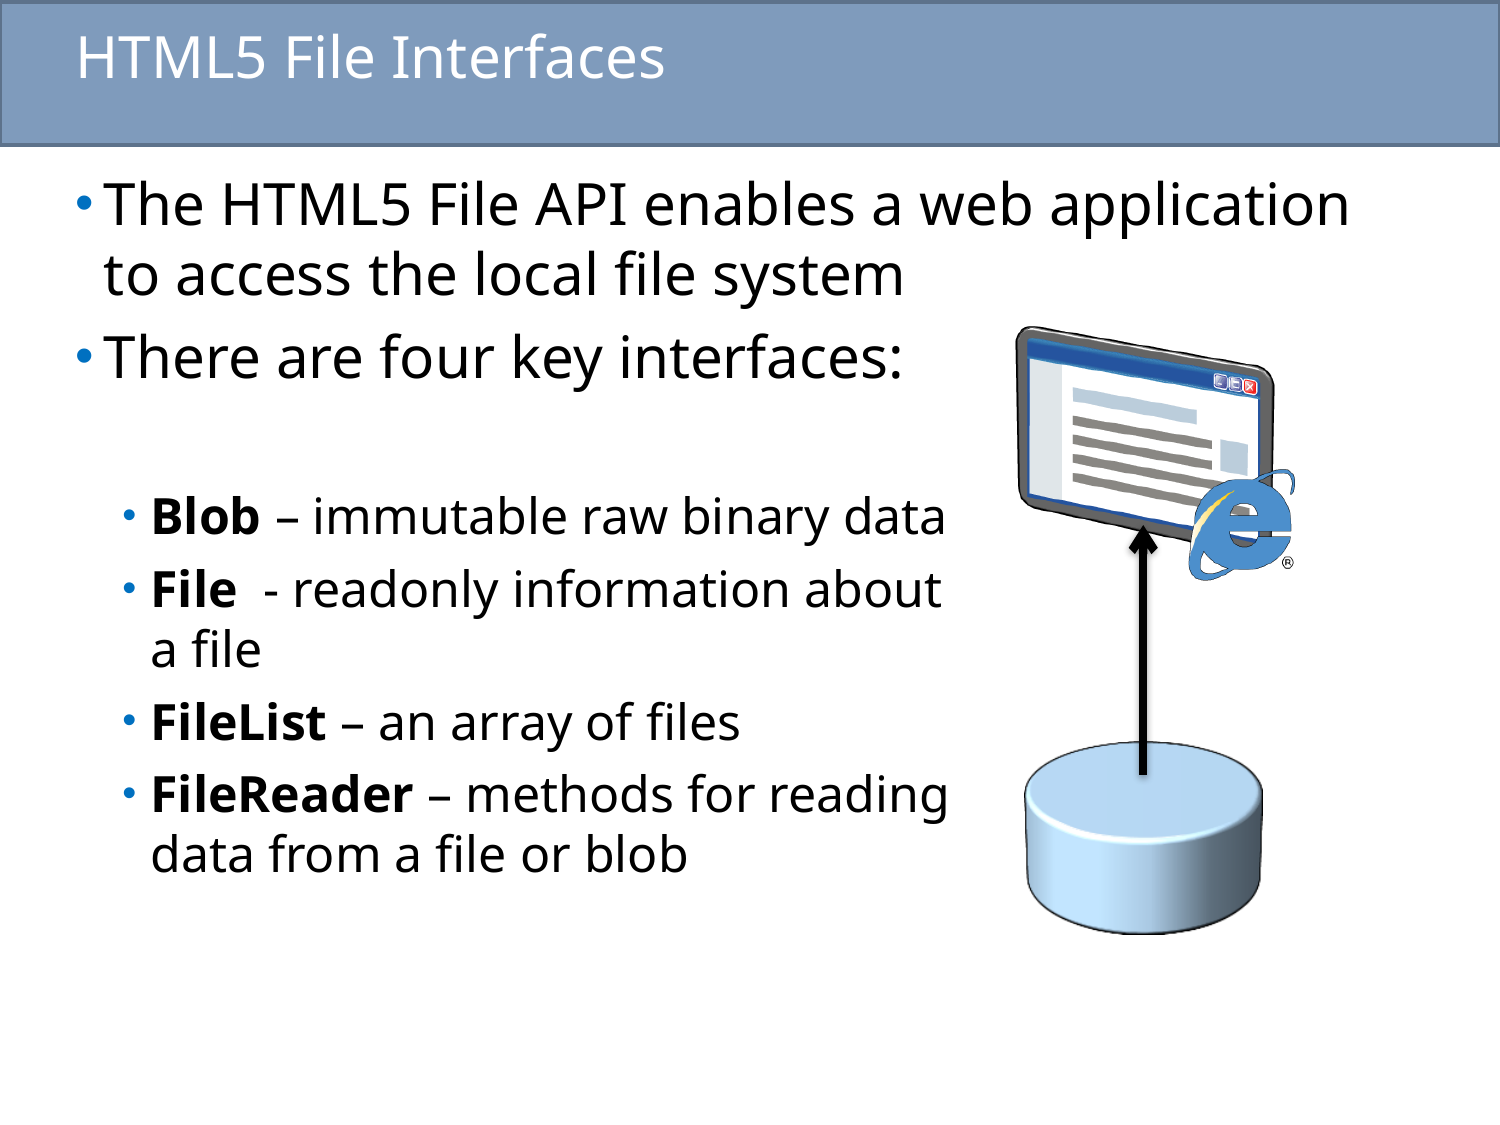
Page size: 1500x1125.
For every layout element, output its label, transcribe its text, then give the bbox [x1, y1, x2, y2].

title HTML5 File Interfaces [75, 0, 1351, 122]
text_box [905, 262, 1381, 935]
text_box The HTML5 File API enables a web application to access the local file system There are four key interfaces: Blob – immutable raw binary data File - readonly information about a file FileList – an array of files FileReader – methods for reading data from a file or blob [75, 167, 1408, 1012]
